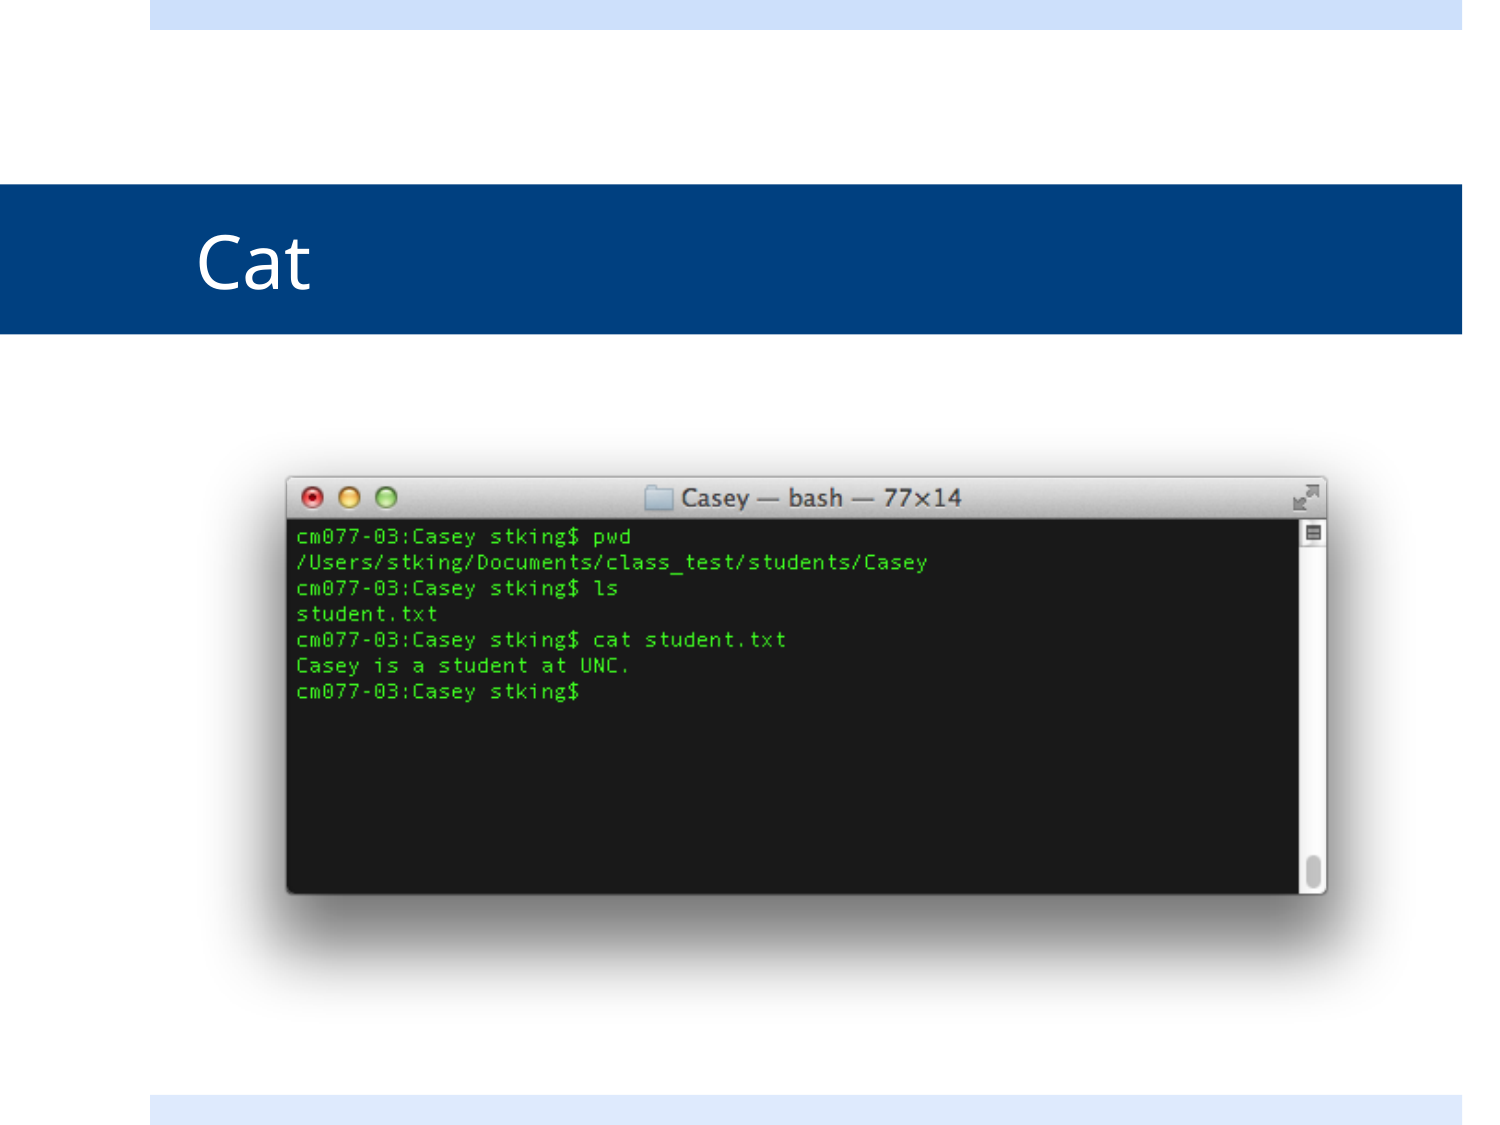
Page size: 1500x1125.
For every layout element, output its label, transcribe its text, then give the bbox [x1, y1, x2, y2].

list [182, 425, 1432, 1029]
title Cat [0, 184, 1463, 335]
